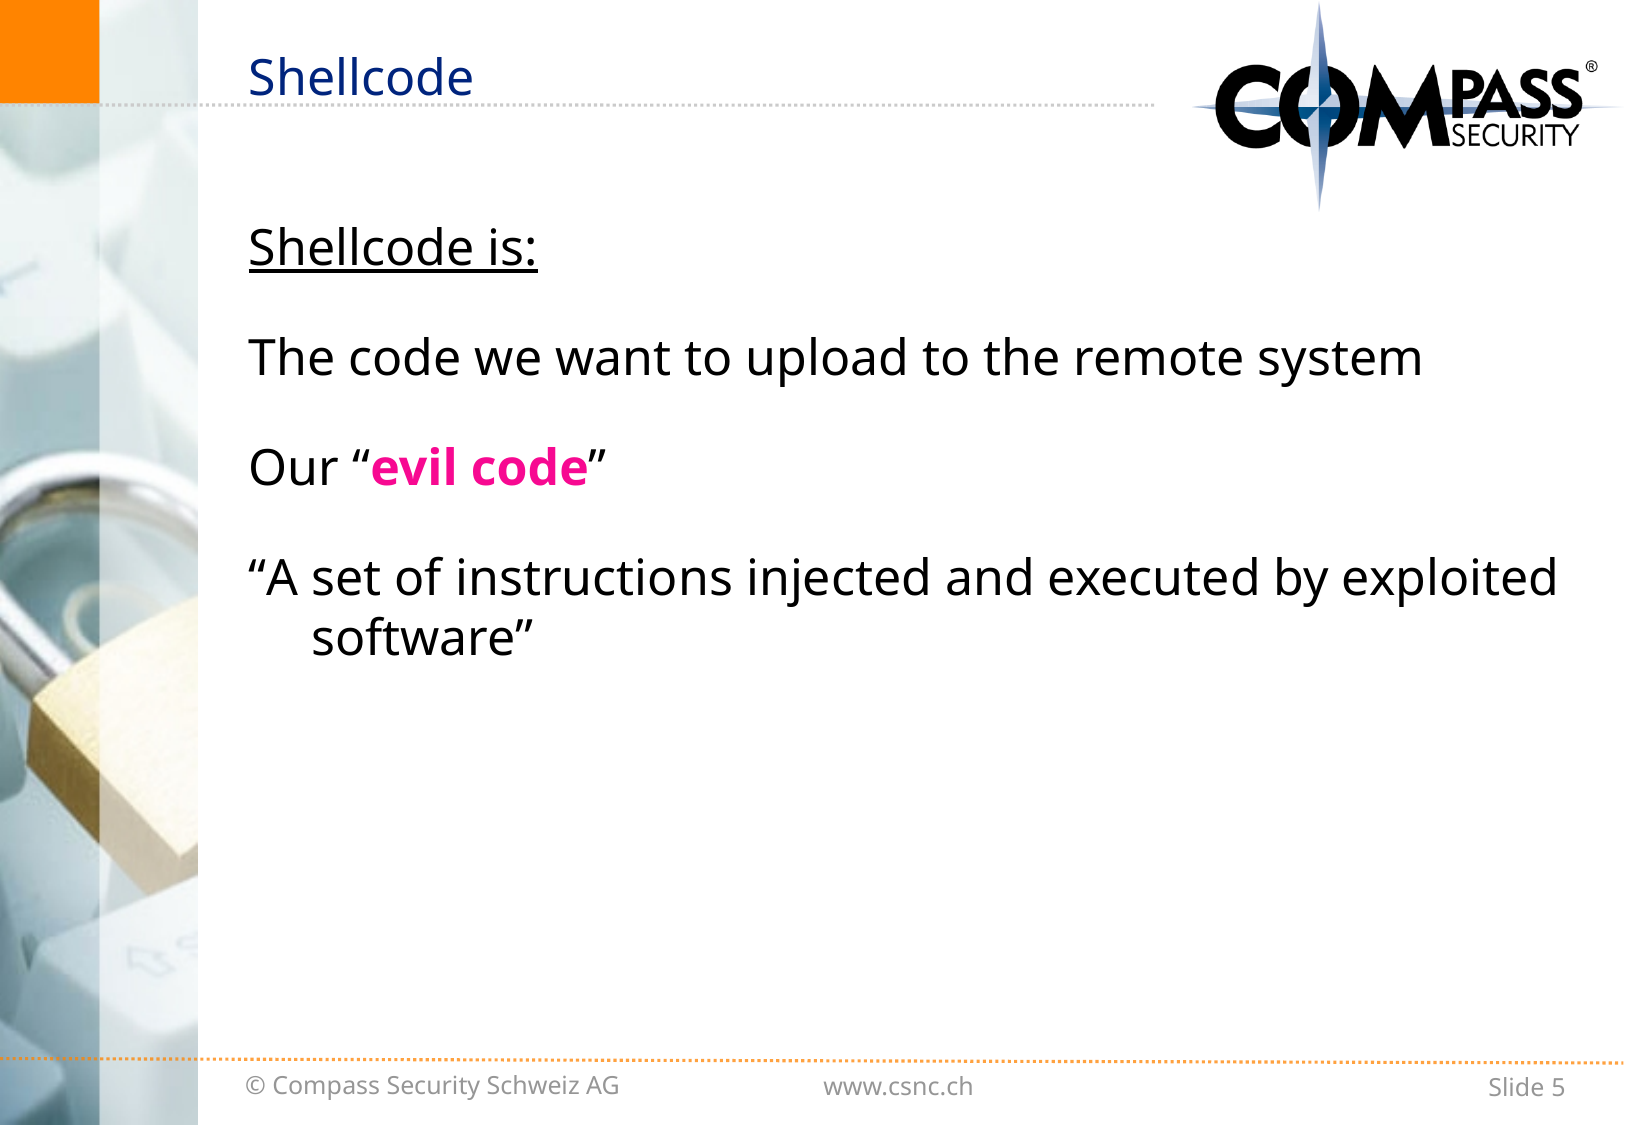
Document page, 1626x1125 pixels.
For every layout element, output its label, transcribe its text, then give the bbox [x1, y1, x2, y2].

list Shellcode is: The code we want to upload to the remote system Our “evil code” “A set of instructions injected and executed by exploited software” [233, 208, 1584, 1033]
picture [0, 0, 198, 1125]
title Shellcode [233, 0, 1144, 151]
picture [1192, 1, 1624, 212]
